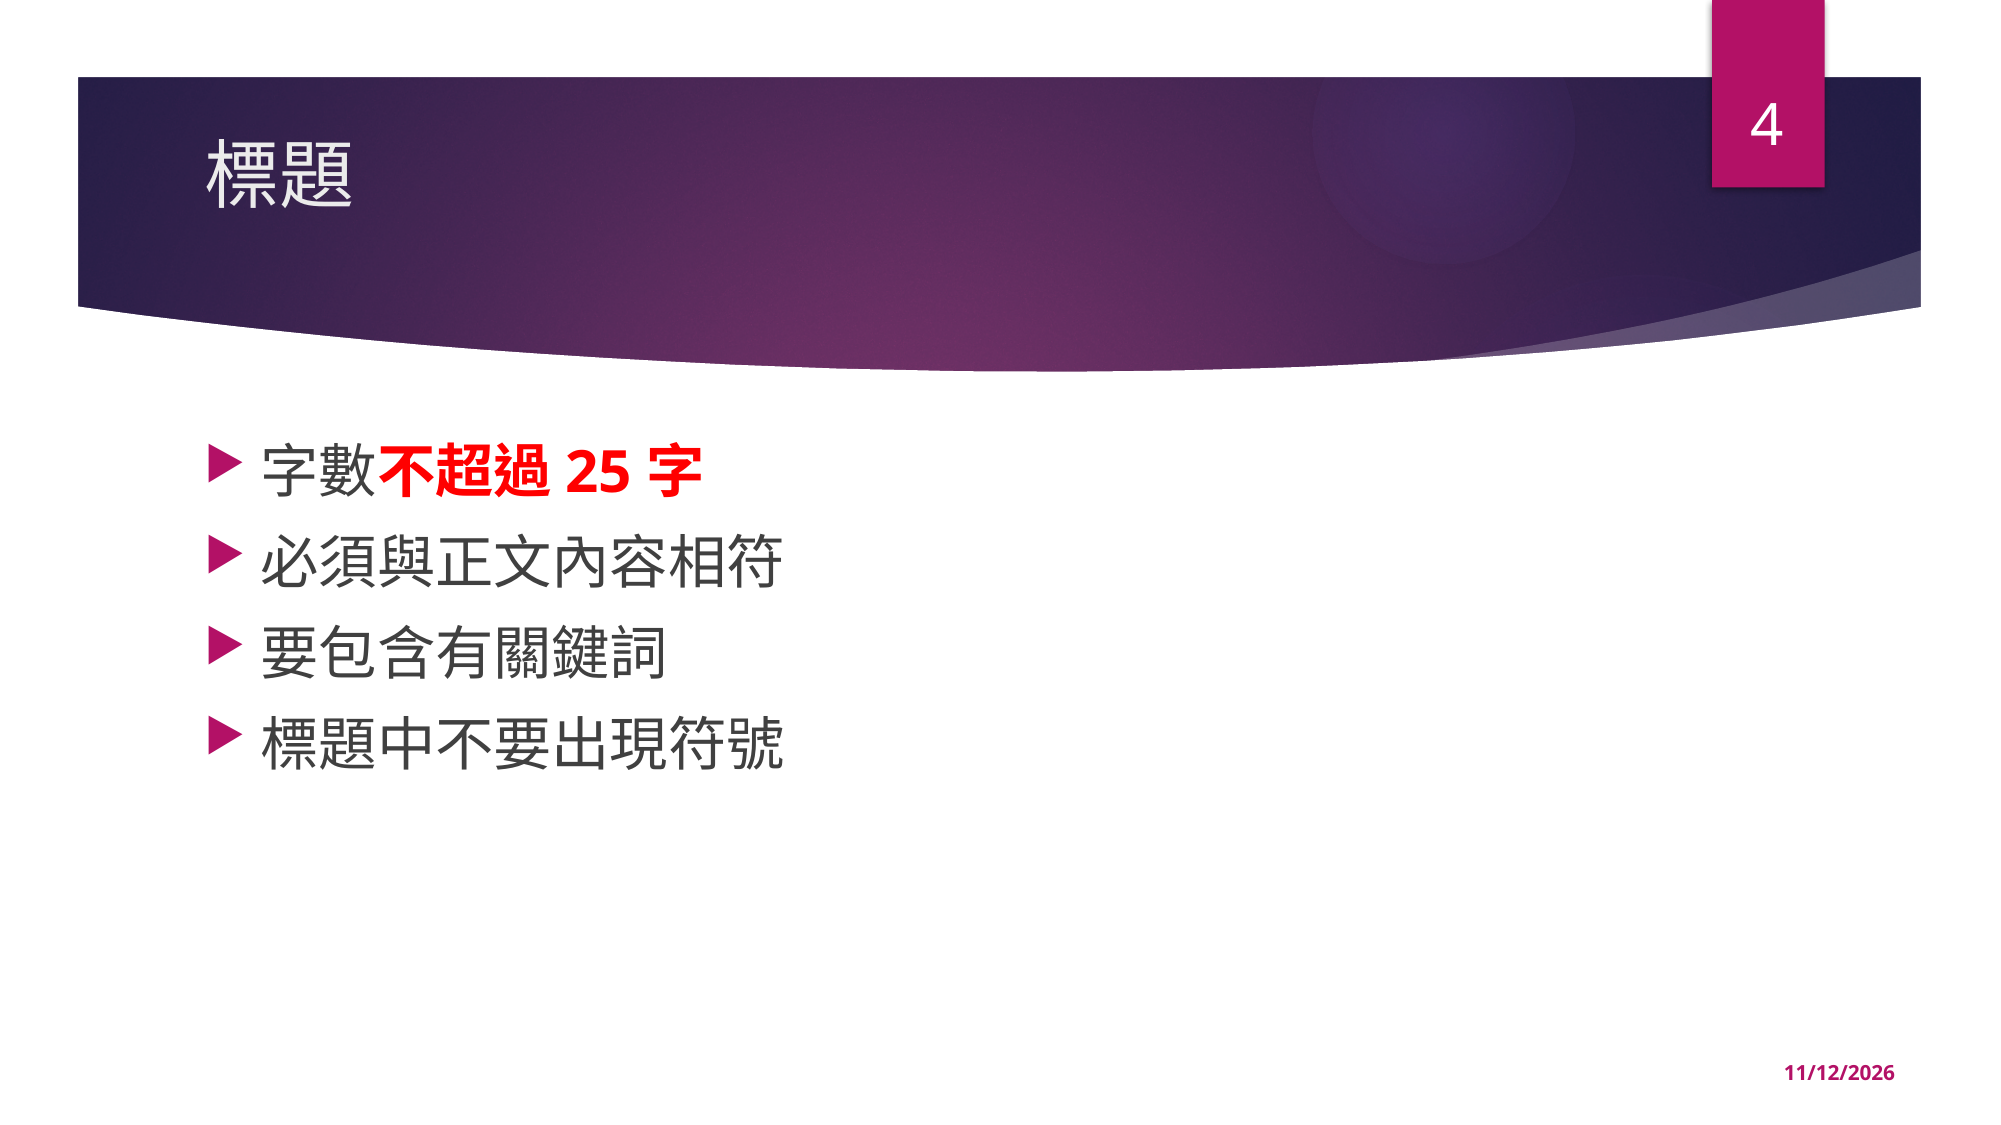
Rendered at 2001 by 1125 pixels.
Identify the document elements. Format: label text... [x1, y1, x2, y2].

list 字數不超過25字 必須與正文內容相符 要包含有關鍵詞 標題中不要出現符號 [189, 427, 1638, 988]
slide_number 4 [1698, 48, 1836, 175]
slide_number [1747, 1048, 1911, 1099]
title 標題 [189, 159, 1627, 276]
